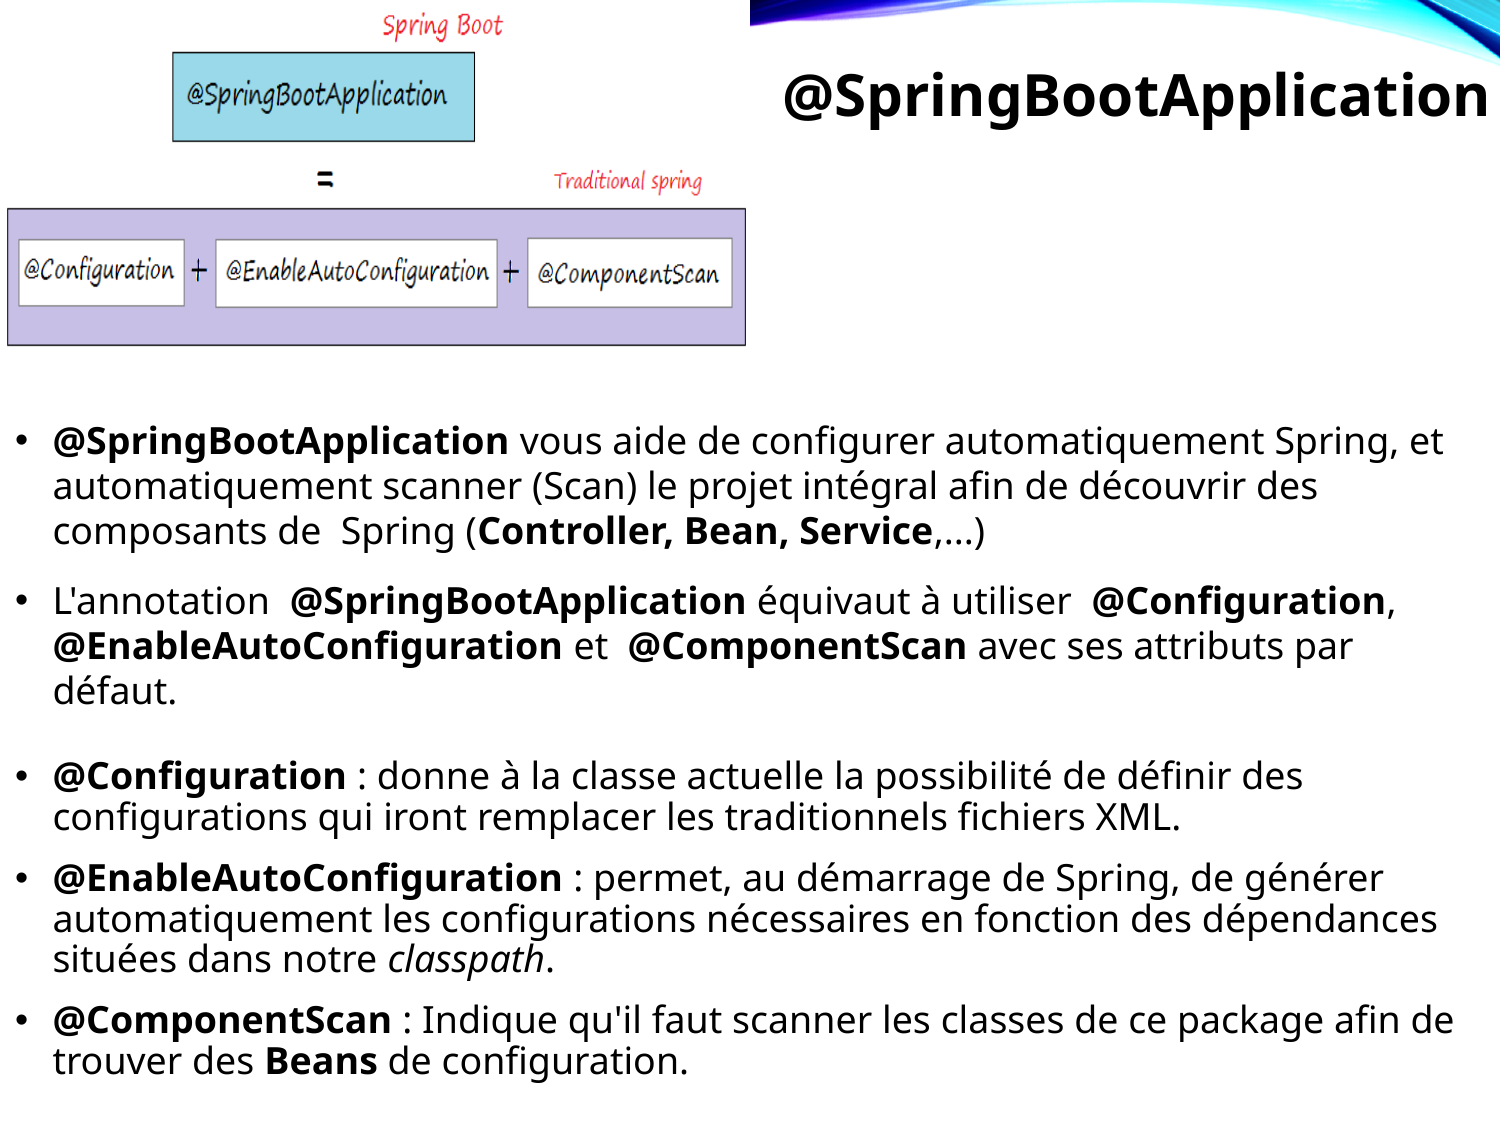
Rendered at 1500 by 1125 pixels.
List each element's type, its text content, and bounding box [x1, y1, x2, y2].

text_box @SpringBootApplication [751, 46, 1500, 149]
picture [0, 0, 1500, 357]
list @SpringBootApplication vous aide de configurer automatiquement Spring, et automatiquement scanner (Scan) le projet intégral afin de découvrir des composants de Spring (Controller, Bean, Service,...) L'annotation @SpringBootApplication équivaut à utiliser @Configuration, @EnableAutoConfiguration et @ComponentScan avec ses attributs par défaut. @Configuration : donne à la classe actuelle la possibilité de définir des configurations qui iront remplacer les traditionnels fichiers XML. @EnableAutoConfiguration : permet, au démarrage de Spring, de générer automatiquement les configurations nécessaires en fonction des dépendances situées dans notre classpath. @ComponentScan : Indique qu'il faut scanner les classes de ce package afin de trouver des Beans de configuration. [0, 409, 1500, 1125]
